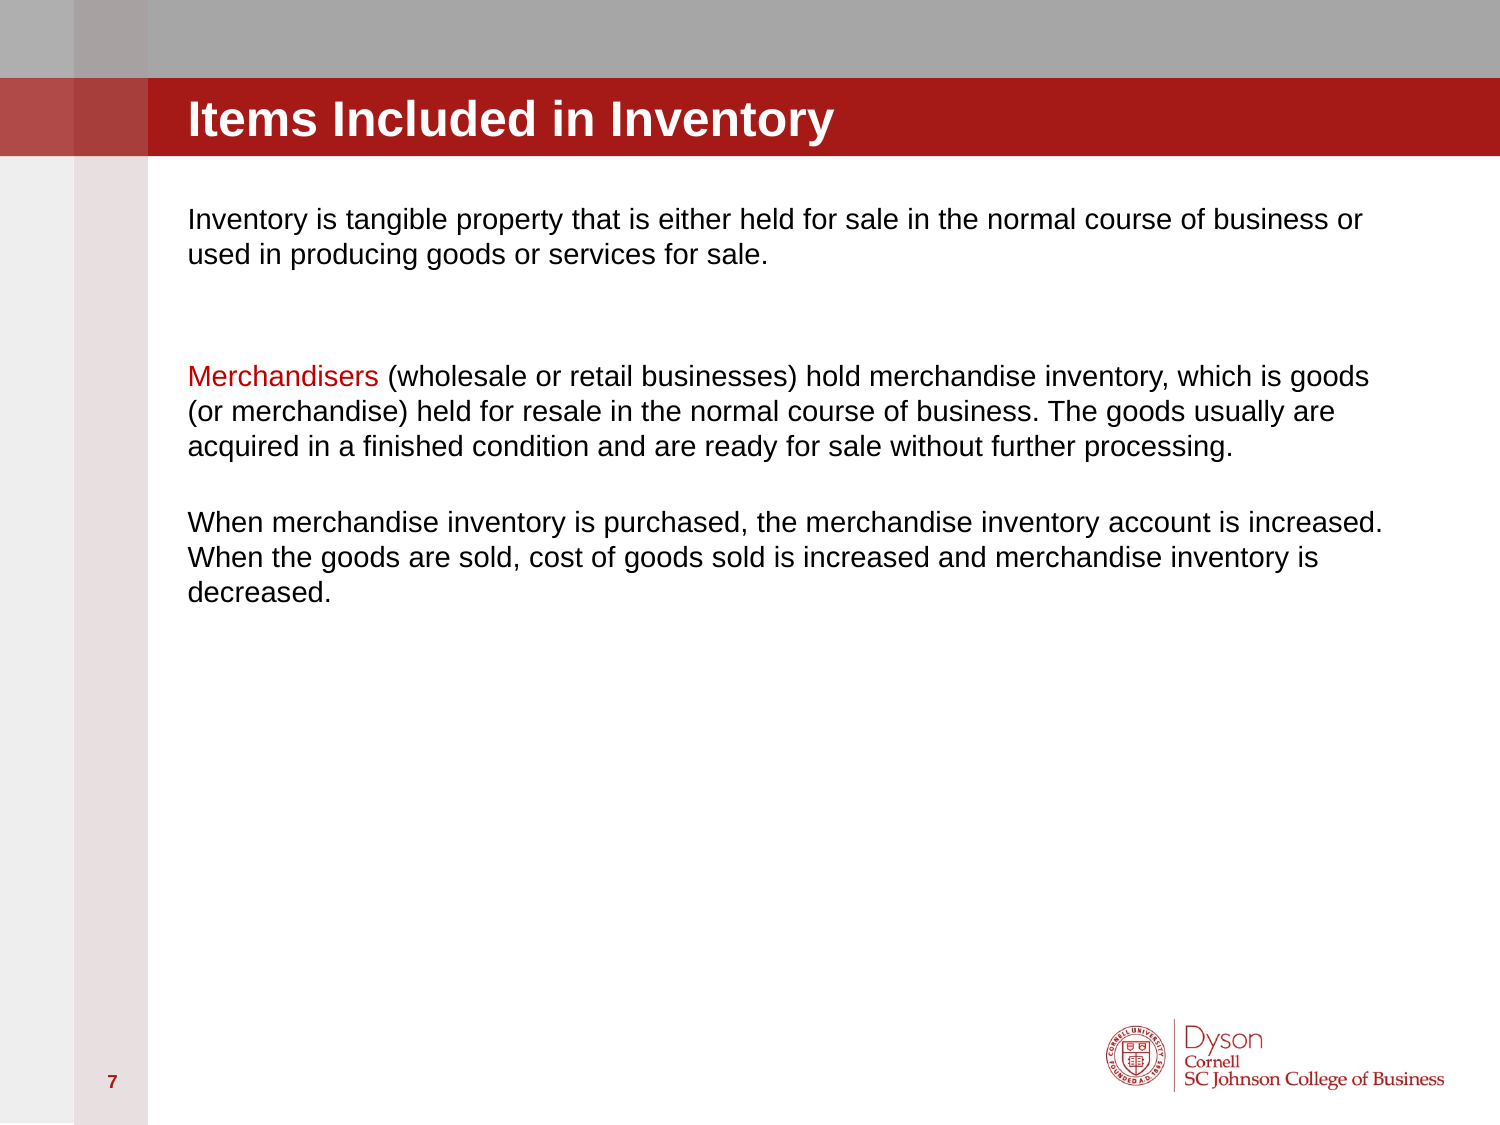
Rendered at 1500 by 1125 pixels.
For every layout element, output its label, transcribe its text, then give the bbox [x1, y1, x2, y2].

slide_number 7 [74, 1062, 151, 1125]
title Items Included in Inventory [187, 46, 1425, 147]
list Inventory is tangible property that is either held for sale in the normal course of business or used in producing goods or services for sale. Merchandisers (wholesale or retail businesses) hold merchandise inventory, which is goods (or merchandise) held for resale in the normal course of business. The goods usually are acquired in a finished condition and are ready for sale without further processing. When merchandise inventory is purchased, the merchandise inventory account is increased. When the goods are sold, cost of goods sold is increased and merchandise inventory is decreased. [187, 200, 1388, 1038]
picture [1106, 1019, 1444, 1092]
